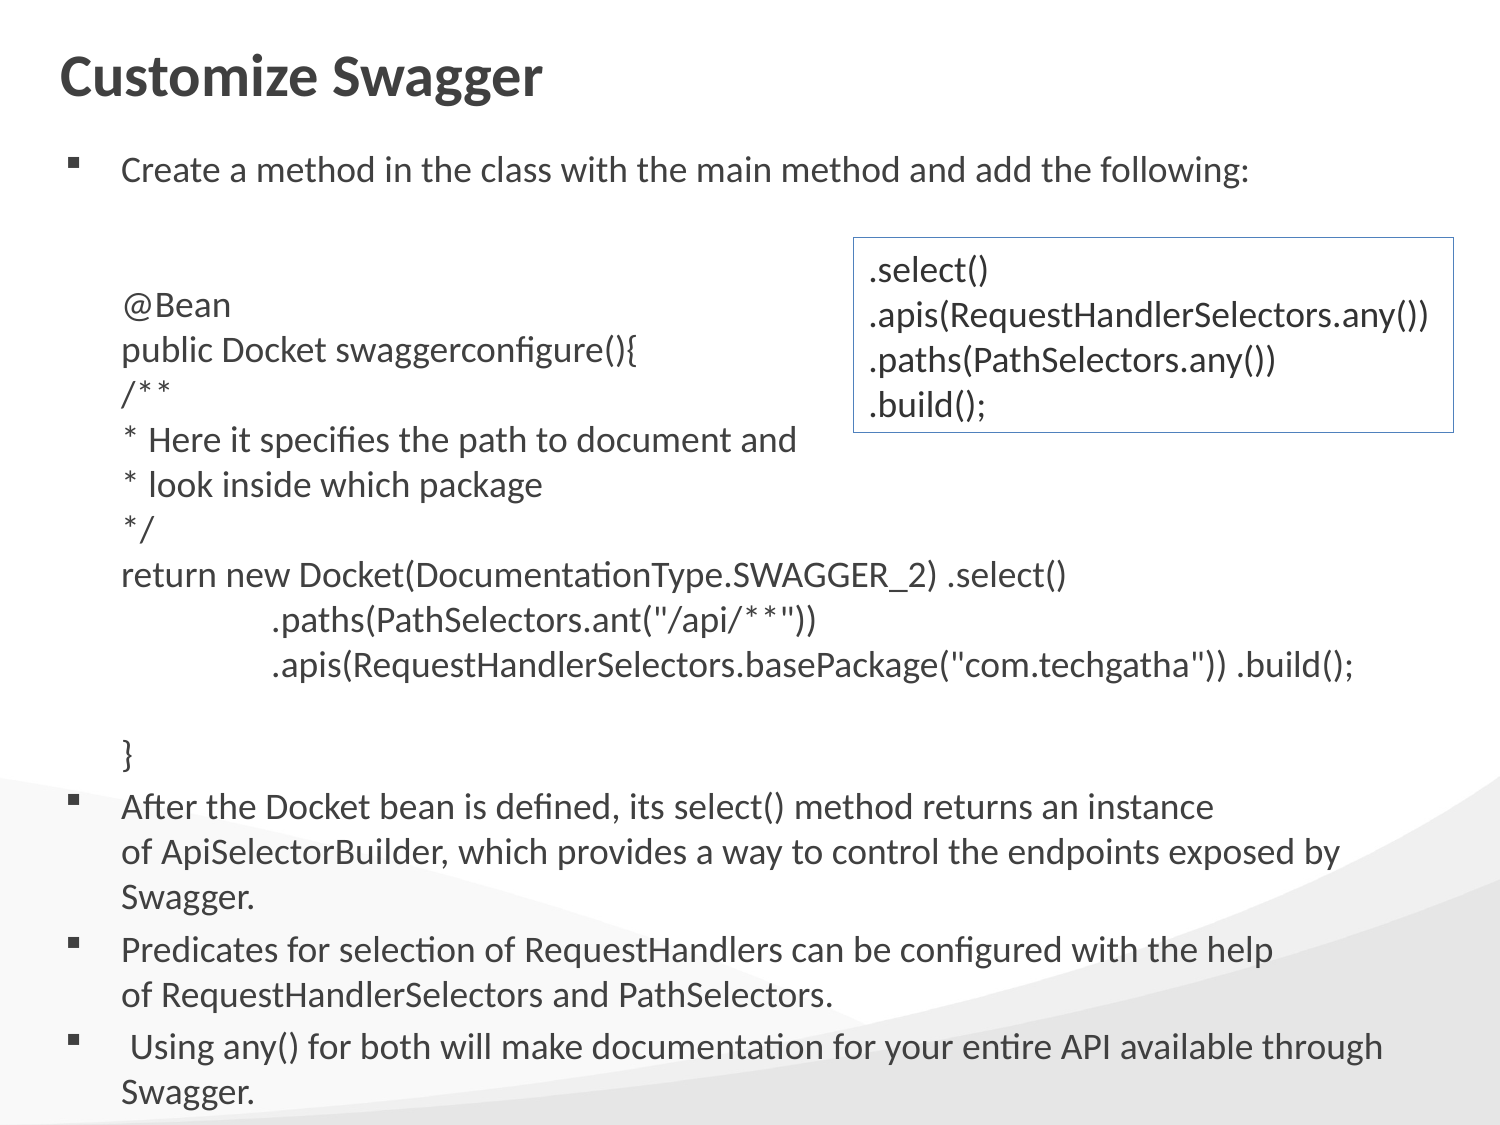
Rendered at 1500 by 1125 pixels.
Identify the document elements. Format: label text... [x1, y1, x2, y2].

picture [0, 0, 1500, 1125]
title Customize Swagger [45, 24, 1450, 120]
text_box .select() .apis(RequestHandlerSelectors.any()) .paths(PathSelectors.any()) .build(); [853, 237, 1454, 433]
list Create a method in the class with the main method and add the following: @Bean public Docket swaggerconfigure(){ /** * Here it specifies the path to document and * look inside which package */ return new Docket(DocumentationType.SWAGGER_2) .select() .paths(PathSelectors.ant("/api/**")) .apis(RequestHandlerSelectors.basePackage("com.techgatha")) .build(); } After the Docket bean is defined, its select() method returns an instance of ApiSelectorBuilder, which provides a way to control the endpoints exposed by Swagger. Predicates for selection of RequestHandlers can be configured with the help of RequestHandlerSelectors and PathSelectors. Using any() for both will make documentation for your entire API available through Swagger. [50, 137, 1450, 1088]
